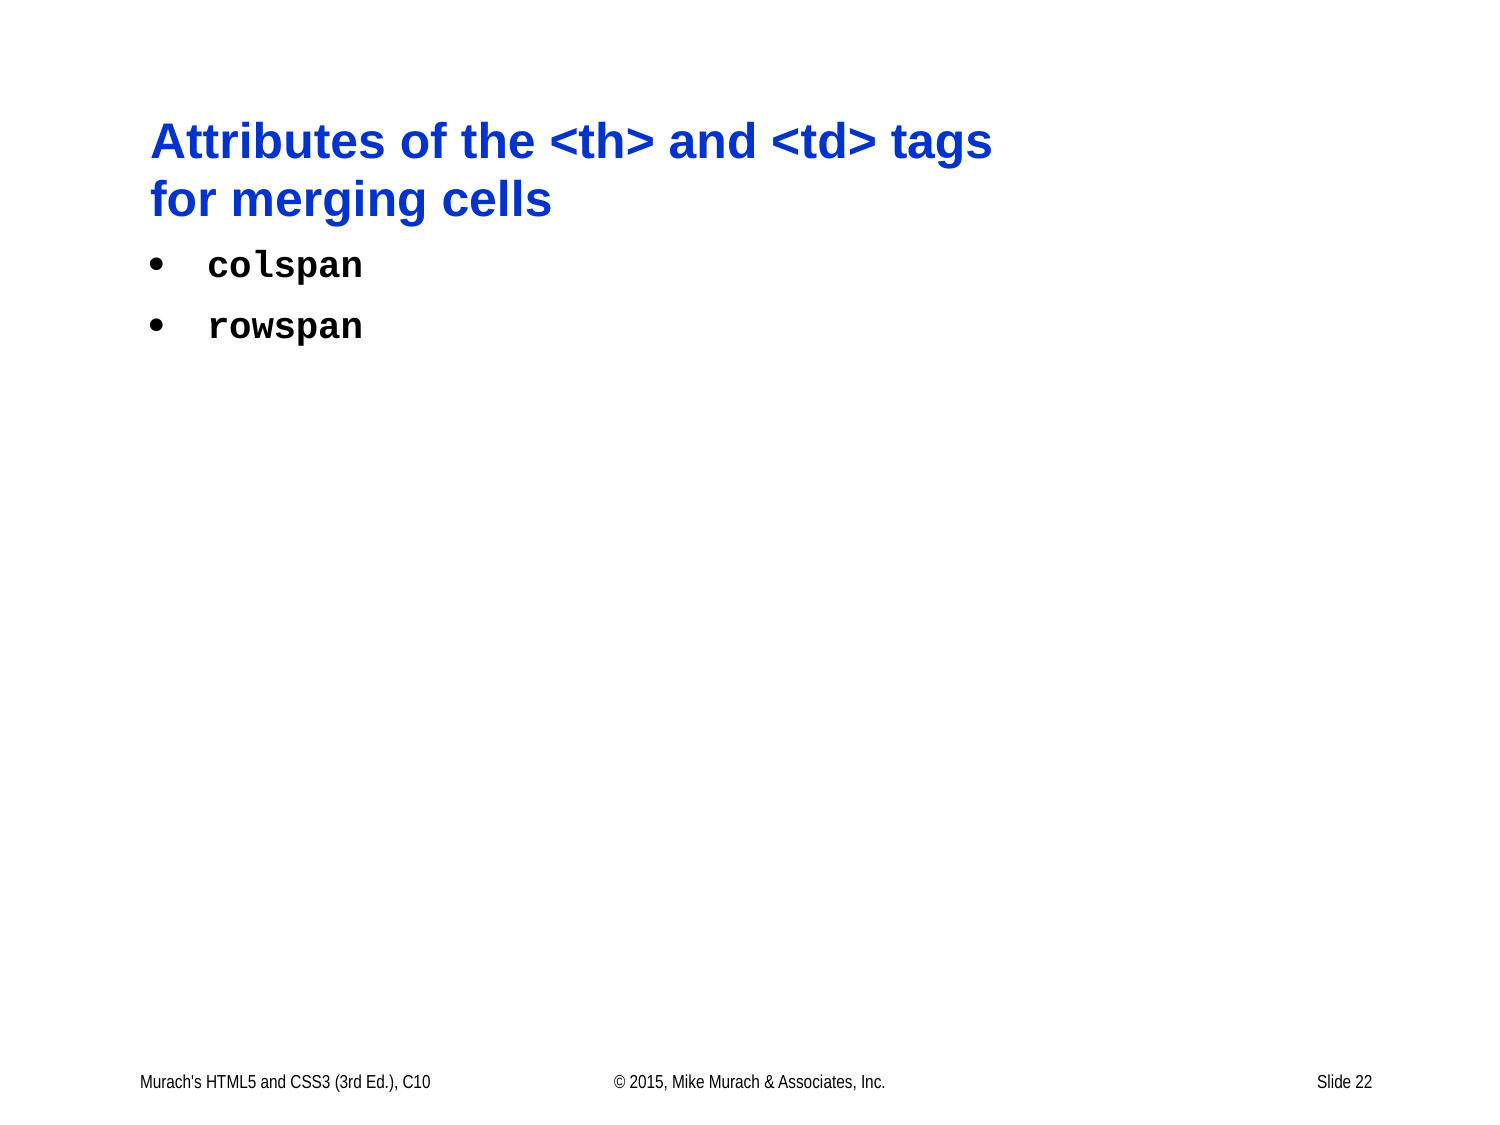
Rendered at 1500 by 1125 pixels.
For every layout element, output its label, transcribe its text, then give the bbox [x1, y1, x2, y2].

slide_number Murach's HTML5 and CSS3 (3rd Ed.), C10 [125, 1025, 450, 1100]
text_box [149, 239, 1348, 363]
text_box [149, 112, 1348, 238]
footer © 2015, Mike Murach & Associates, Inc. [474, 1025, 1025, 1100]
slide_number Slide 22 [1074, 1025, 1388, 1100]
